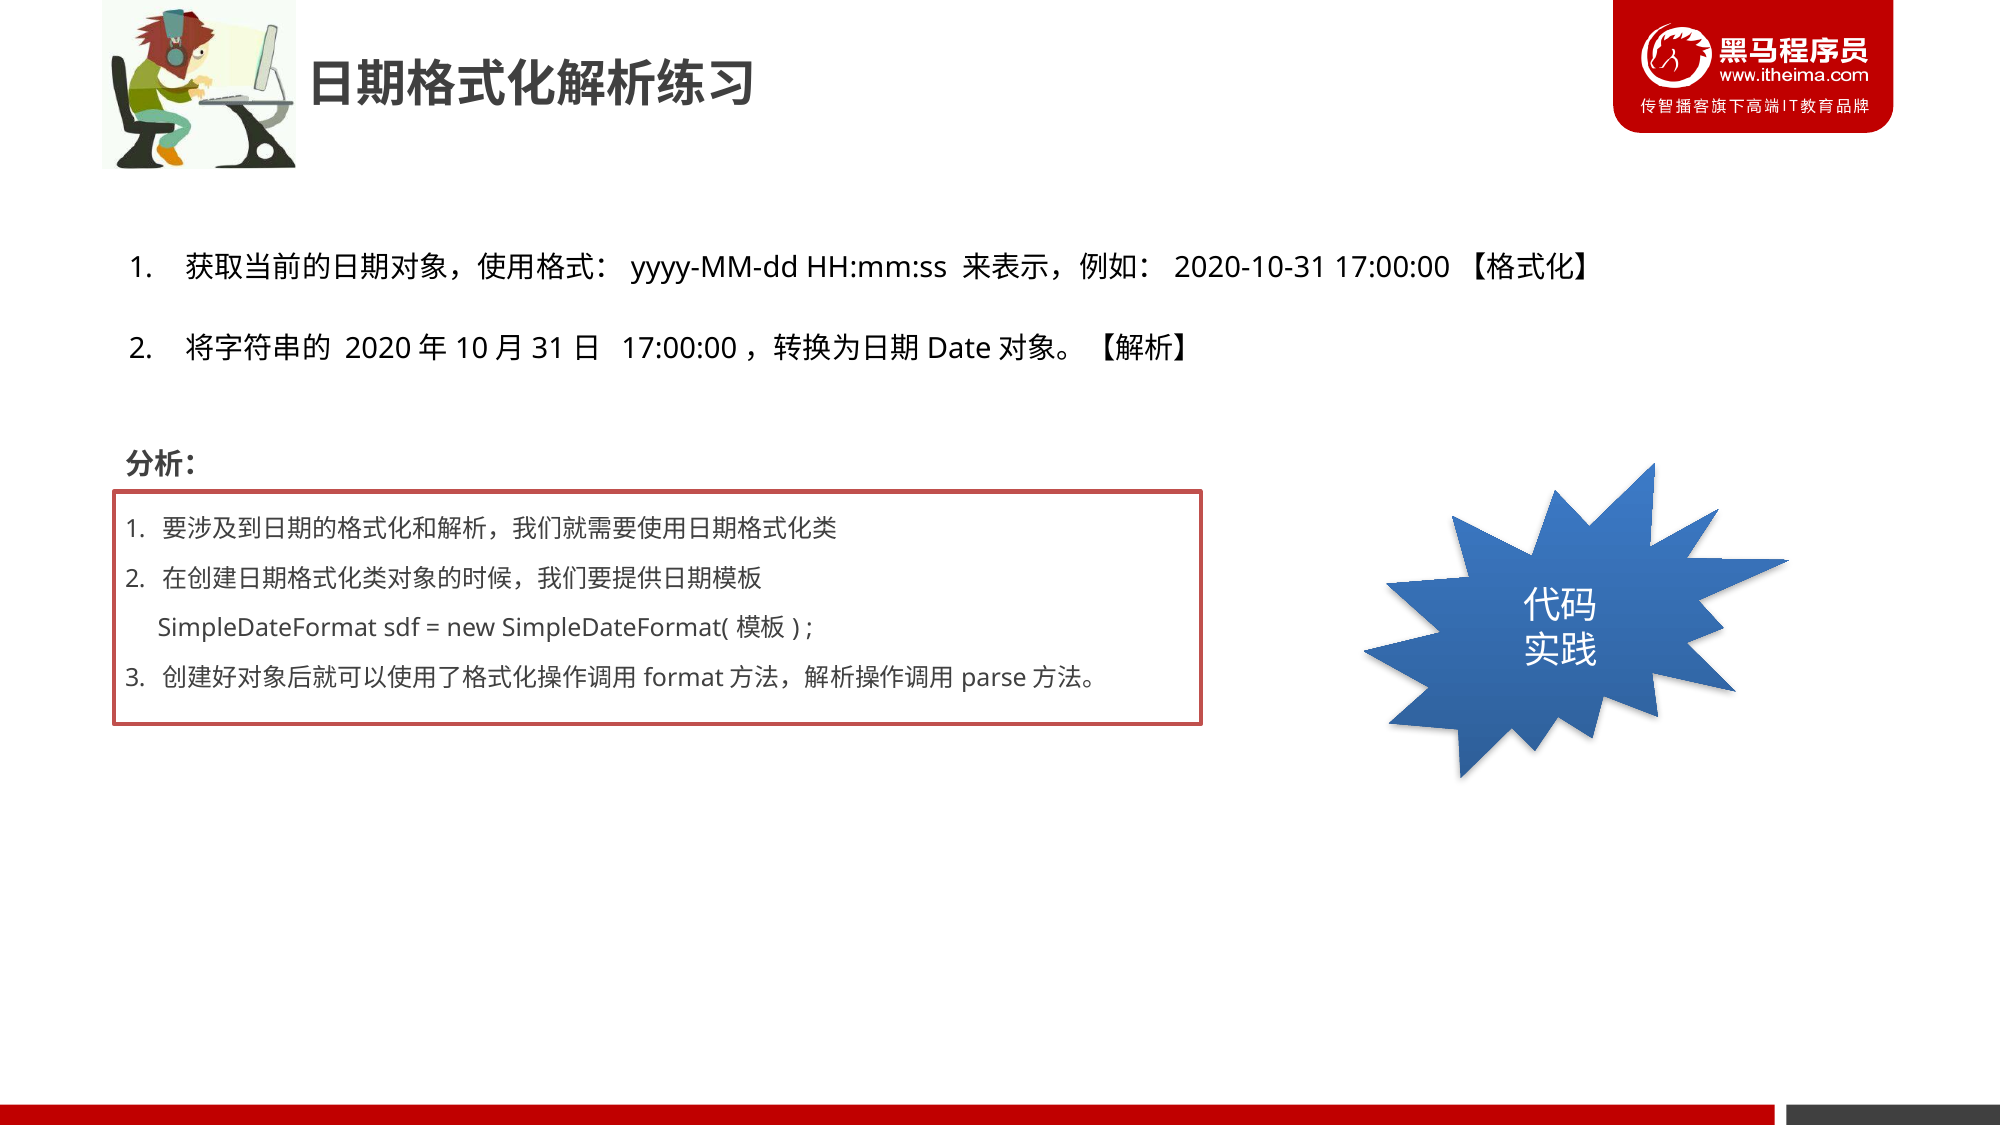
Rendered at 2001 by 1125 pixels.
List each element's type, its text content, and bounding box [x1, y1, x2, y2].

text_box 分析： [113, 420, 930, 489]
title 日期格式化解析练习 [295, 38, 1577, 124]
picture [102, 0, 296, 169]
list 获取当前的日期对象，使用格式：yyyy-MM-dd HH:mm:ss 来表示，例如：2020-10-31 17:00:00【格式化】 将字符串的 2020年10月31日 17:00:00，转换为日期Date对象。【解析】 [114, 240, 1898, 362]
text_box 代码 实践 [1363, 463, 1789, 779]
picture [1616, 11, 1894, 125]
text_box 要涉及到日期的格式化和解析，我们就需要使用日期格式化类 在创建日期格式化类对象的时候，我们要提供日期模板 SimpleDateFormat sdf = new SimpleDateFormat(模板) ; 创建好对象后就可以使用了格式化操作调用format方法，解析操作调用parse方法。 [112, 489, 1203, 726]
